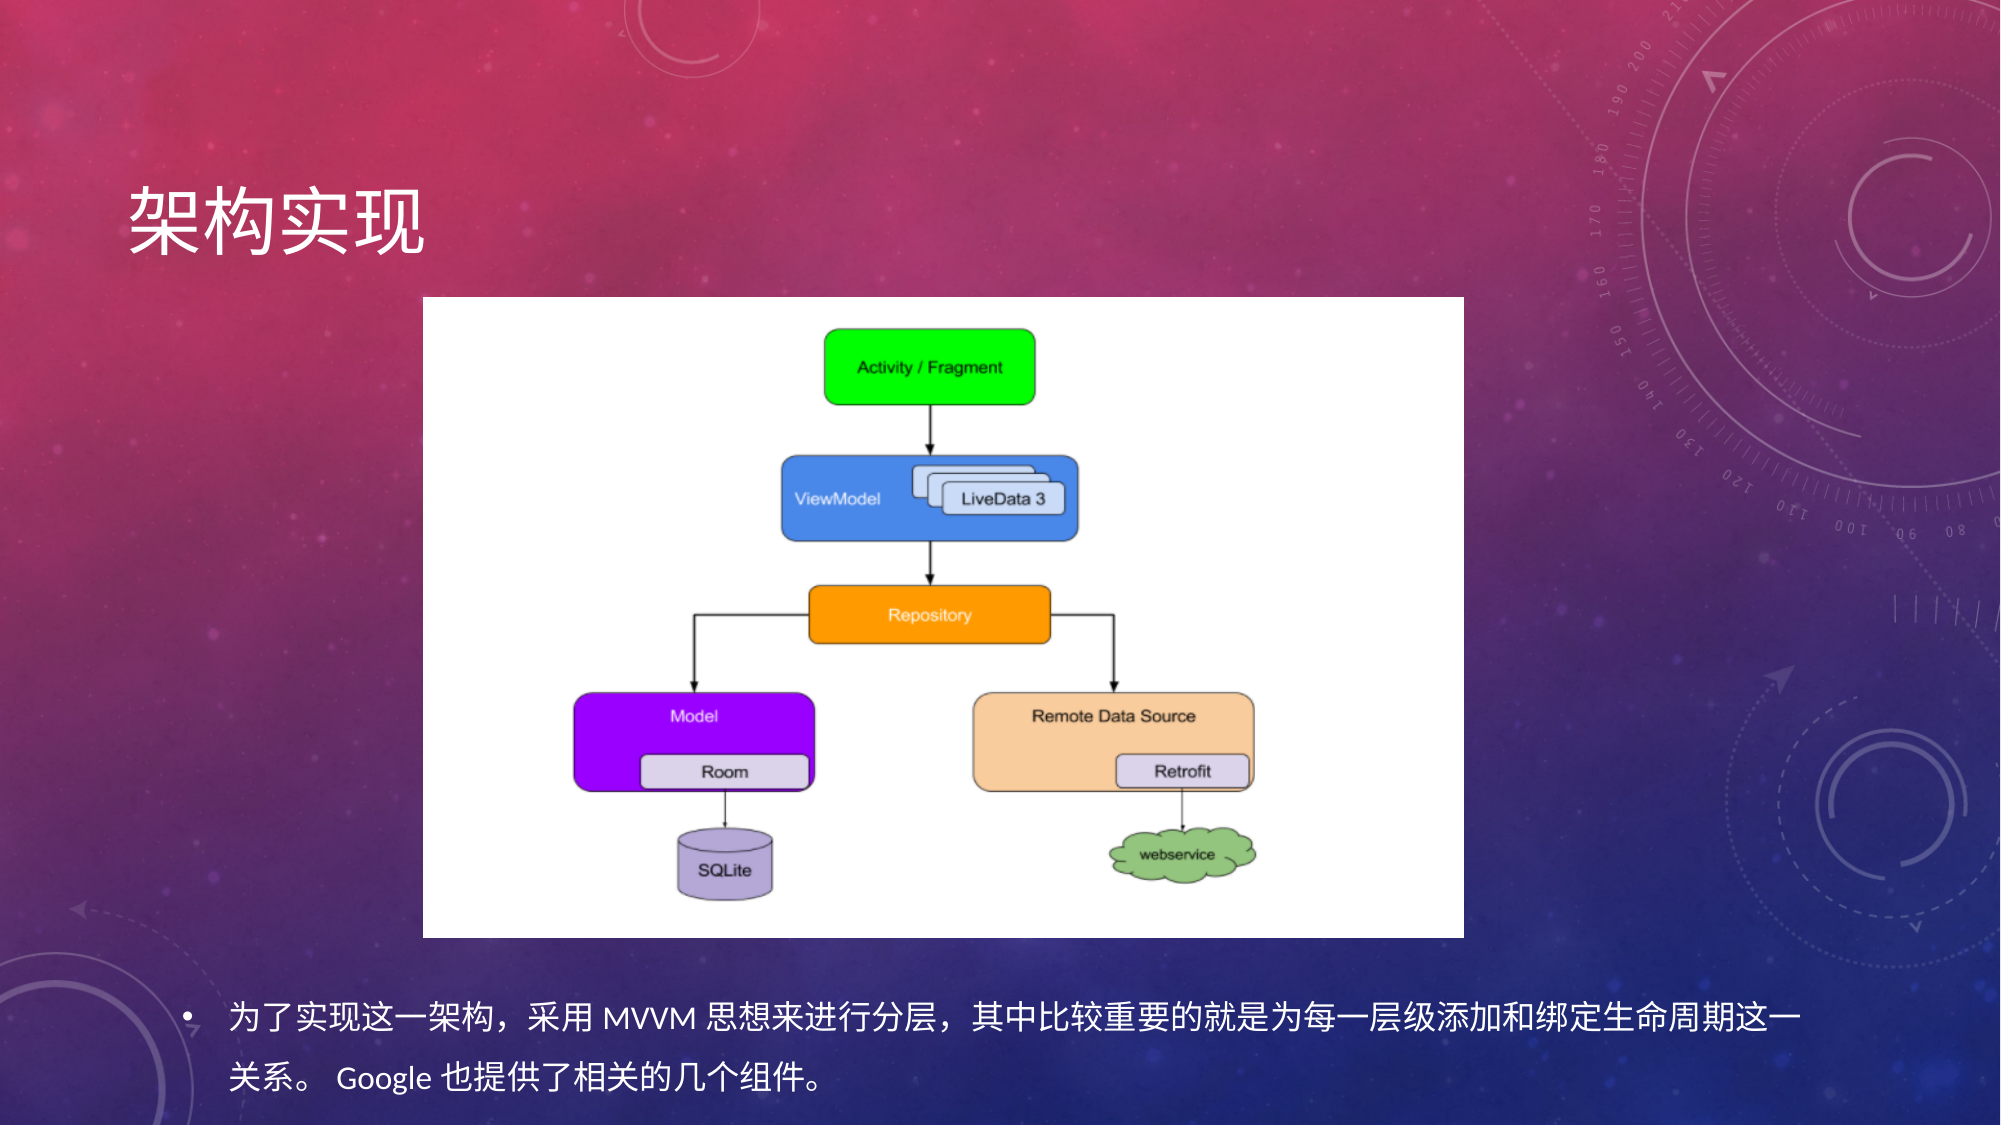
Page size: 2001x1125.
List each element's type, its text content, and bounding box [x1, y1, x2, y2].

list 为了实现这一架构，采用MVVM思想来进行分层，其中比较重要的就是为每一层级添加和绑定生命周期这一关系。Google也提供了相关的几个组件。 [166, 768, 1842, 1107]
title 架构实现 [112, 99, 1775, 339]
picture [0, 0, 2001, 1125]
